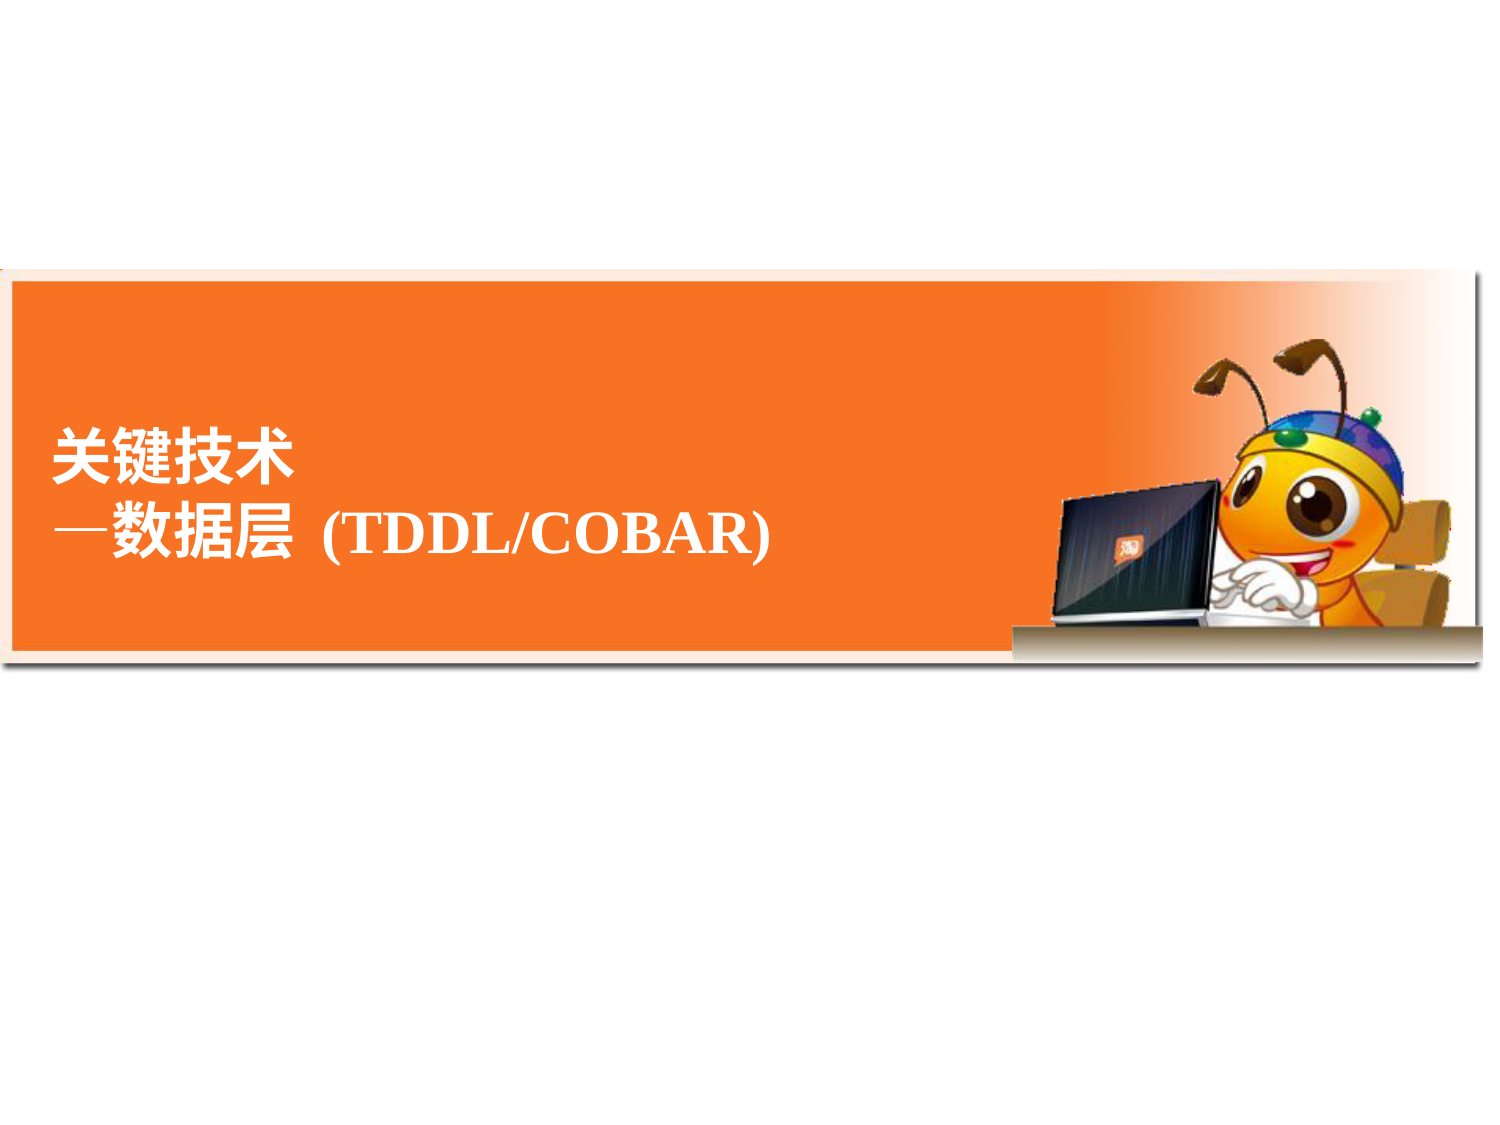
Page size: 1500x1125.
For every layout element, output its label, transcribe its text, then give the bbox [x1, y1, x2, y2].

picture [0, 269, 1500, 688]
title 关键技术 —数据层 (TDDL/Cobar) [35, 410, 1311, 575]
